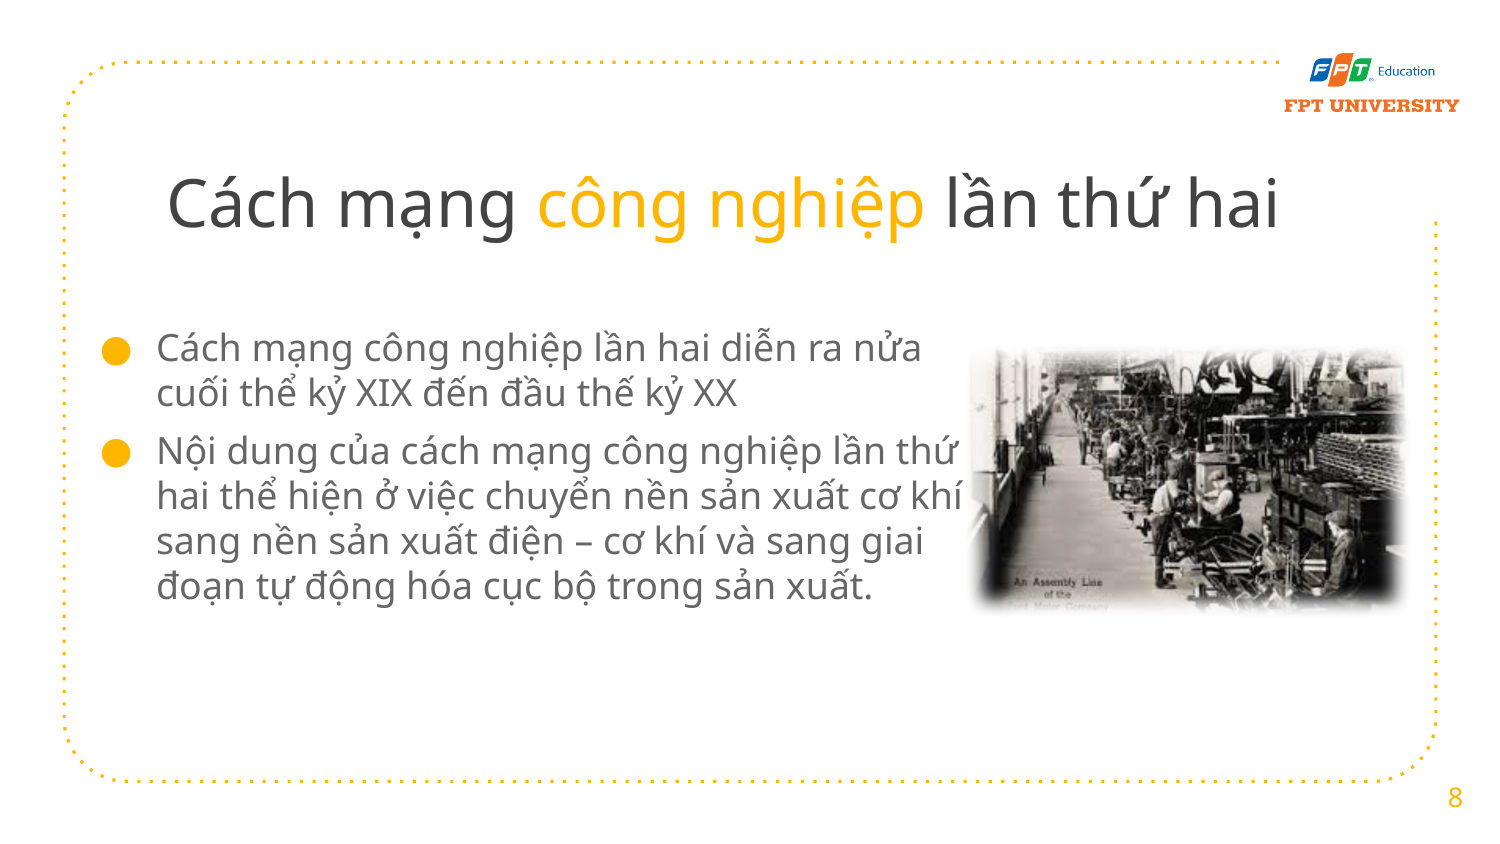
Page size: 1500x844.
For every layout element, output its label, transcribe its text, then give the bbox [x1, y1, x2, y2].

list Cách mạng công nghiệp lần hai diễn ra nửa cuối thể kỷ XIX đến đầu thế kỷ XX Nội dung của cách mạng công nghiệp lần thứ hai thể hiện ở việc chuyển nền sản xuất cơ khí sang nền sản xuất điện – cơ khí và sang giai đoạn tự động hóa cục bộ trong sản xuất. [66, 309, 988, 753]
picture [964, 342, 1412, 619]
title Cách mạng công nghiệp lần thứ hai [151, 146, 1394, 287]
slide_number 8 [1411, 753, 1500, 844]
picture [1277, 41, 1467, 124]
